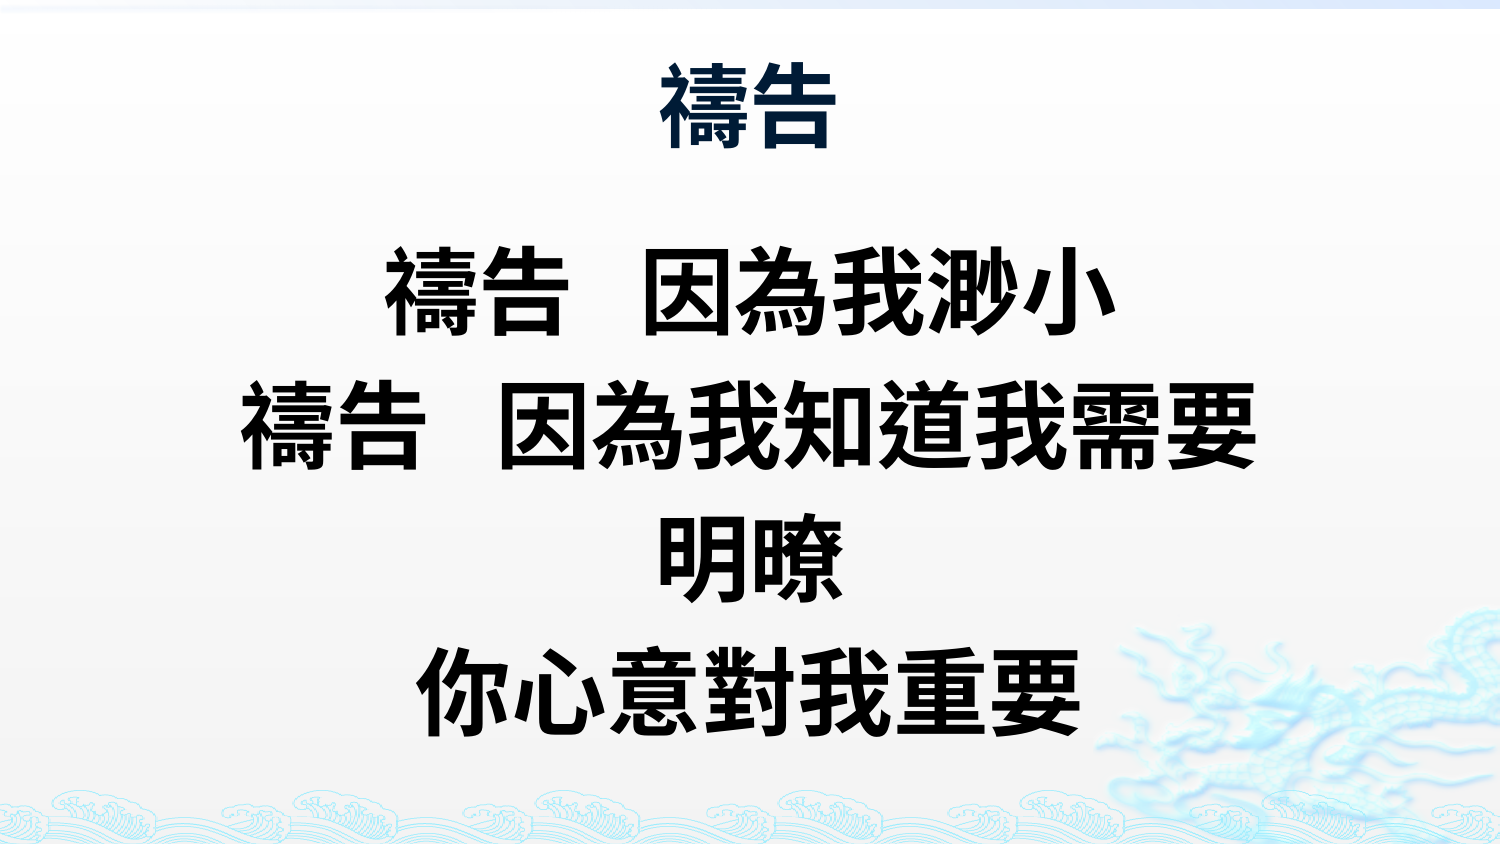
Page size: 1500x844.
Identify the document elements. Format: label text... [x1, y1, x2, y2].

title 禱告 [75, 33, 1425, 175]
list 禱告 因為我渺小 禱告 因為我知道我需要 明暸 你心意對我重要 [0, 224, 1500, 760]
